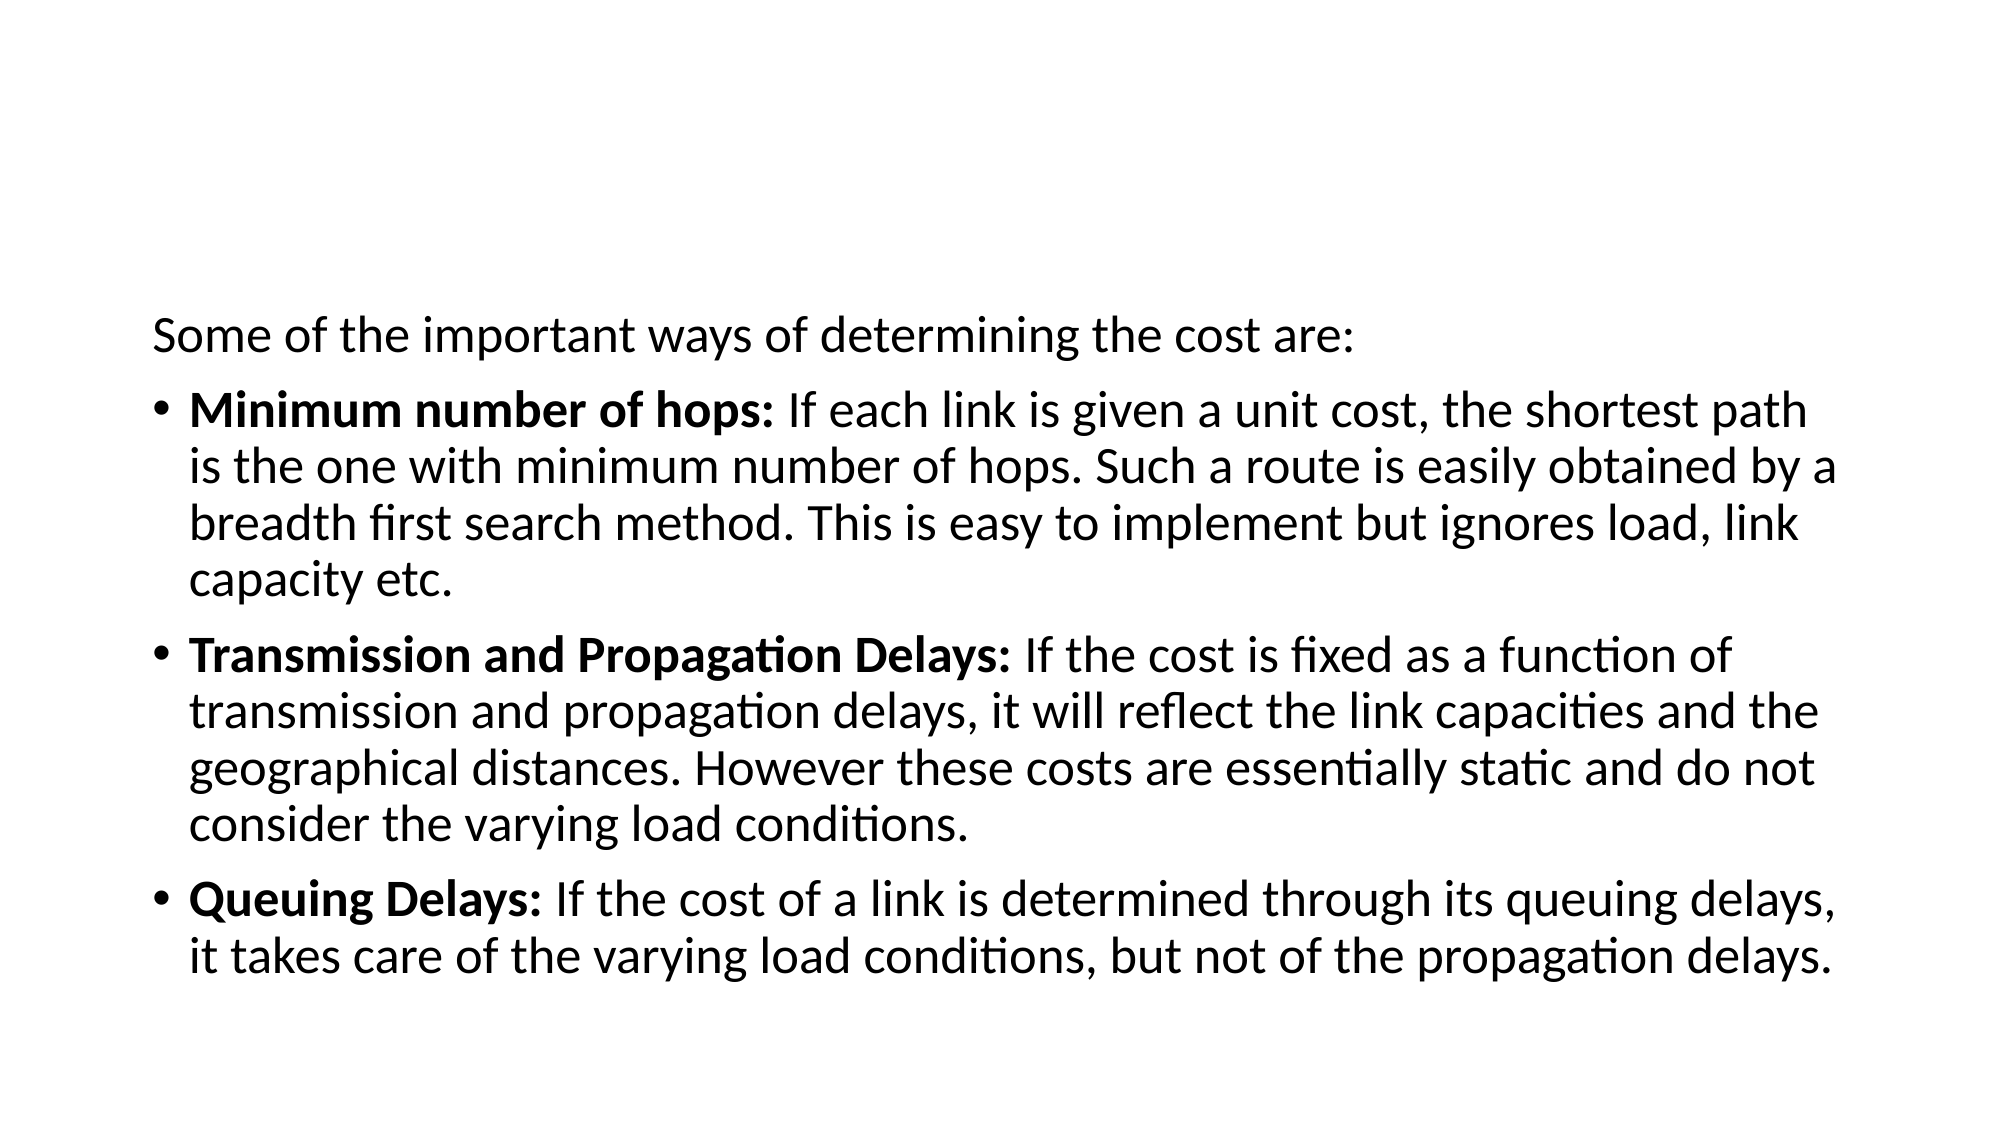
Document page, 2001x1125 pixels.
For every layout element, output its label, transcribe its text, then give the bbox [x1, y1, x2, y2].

list Some of the important ways of determining the cost are: Minimum number of hops: If each link is given a unit cost, the shortest path is the one with minimum number of hops. Such a route is easily obtained by a breadth first search method. This is easy to implement but ignores load, link capacity etc. Transmission and Propagation Delays: If the cost is fixed as a function of transmission and propagation delays, it will reflect the link capacities and the geographical distances. However these costs are essentially static and do not consider the varying load conditions. Queuing Delays: If the cost of a link is determined through its queuing delays, it takes care of the varying load conditions, but not of the propagation delays. [137, 299, 1863, 1014]
